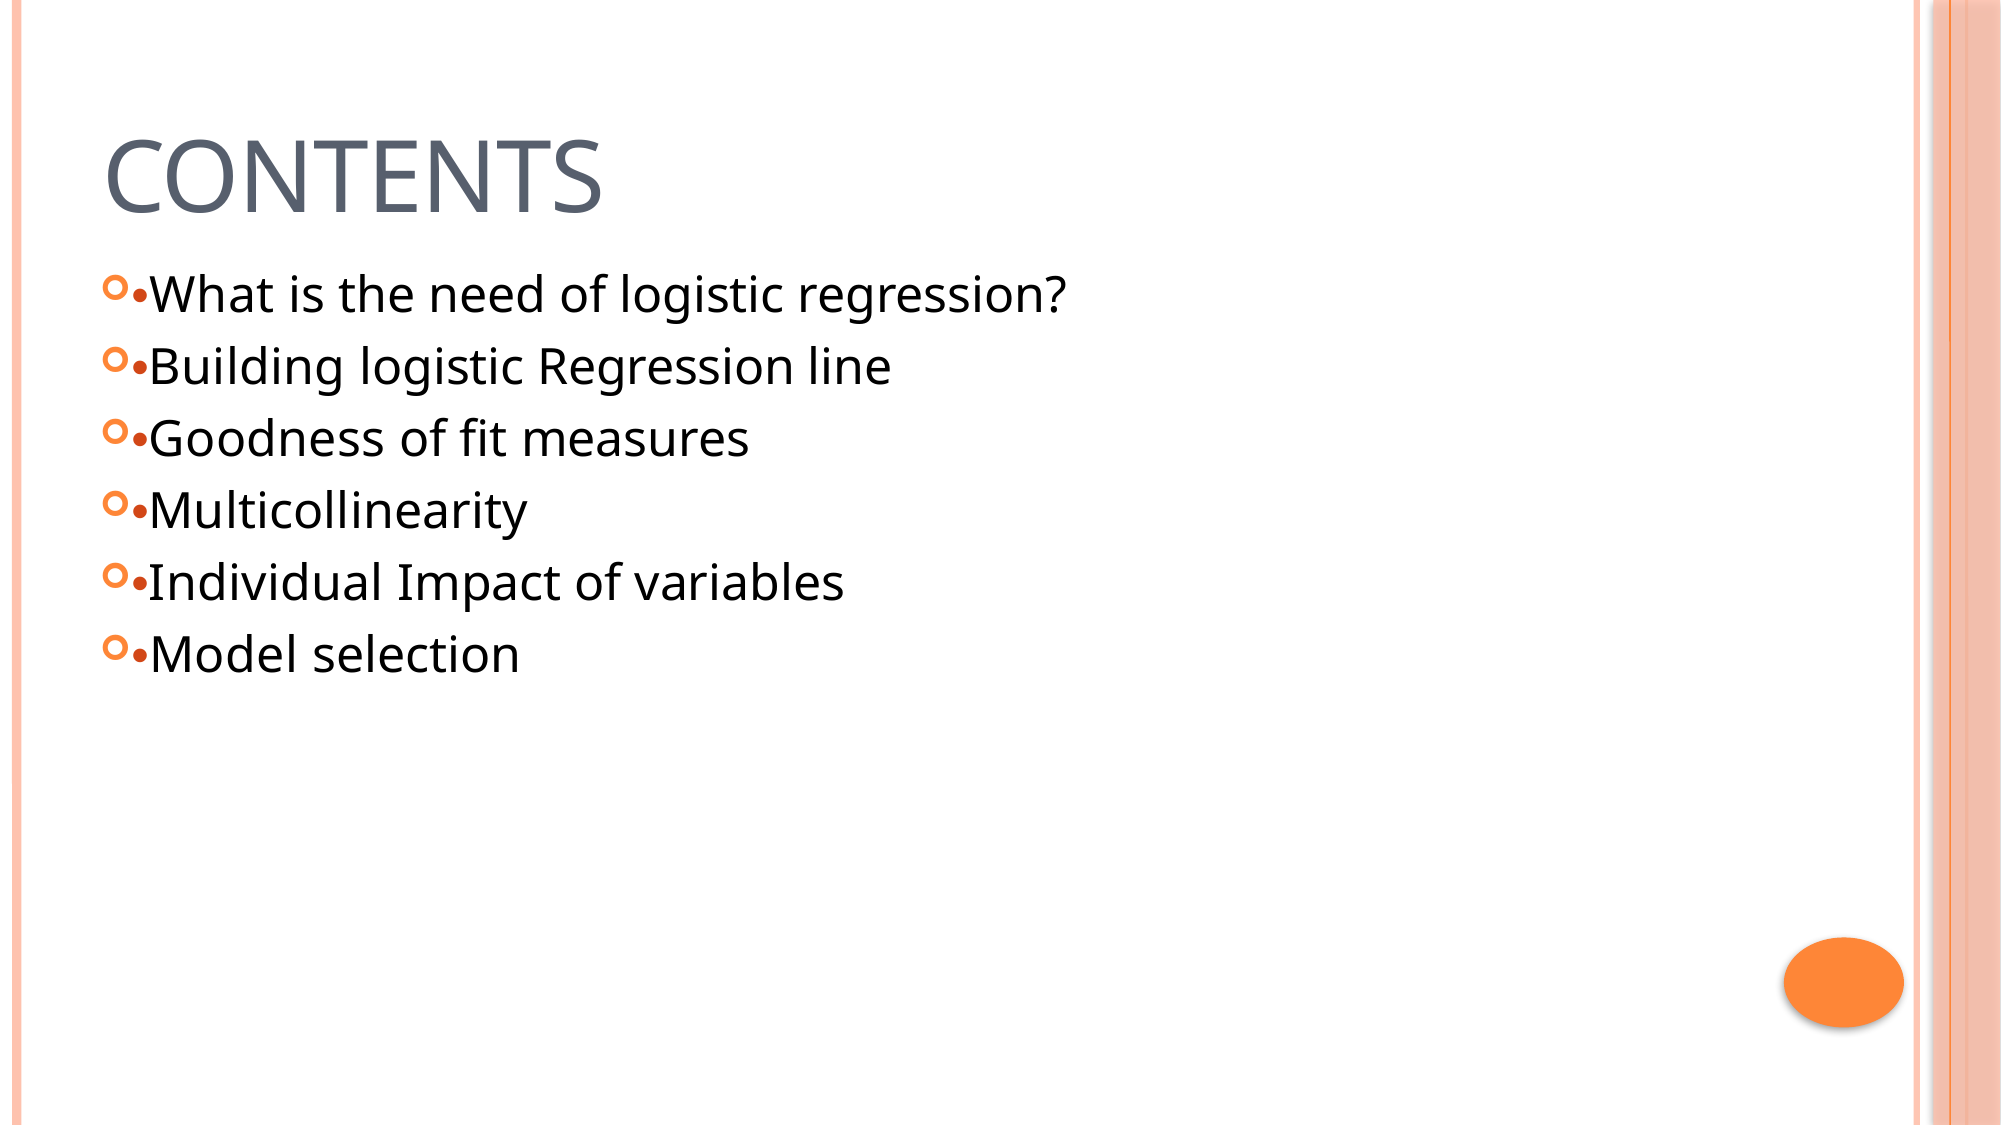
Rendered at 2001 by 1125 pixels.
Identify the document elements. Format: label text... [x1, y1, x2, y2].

list •What is the need of logistic regression? •Building logistic Regression line •Goodness of fit measures •Multicollinearity •Individual Impact of variables •Model selection [99, 262, 1734, 901]
title Contents [99, 44, 1734, 233]
